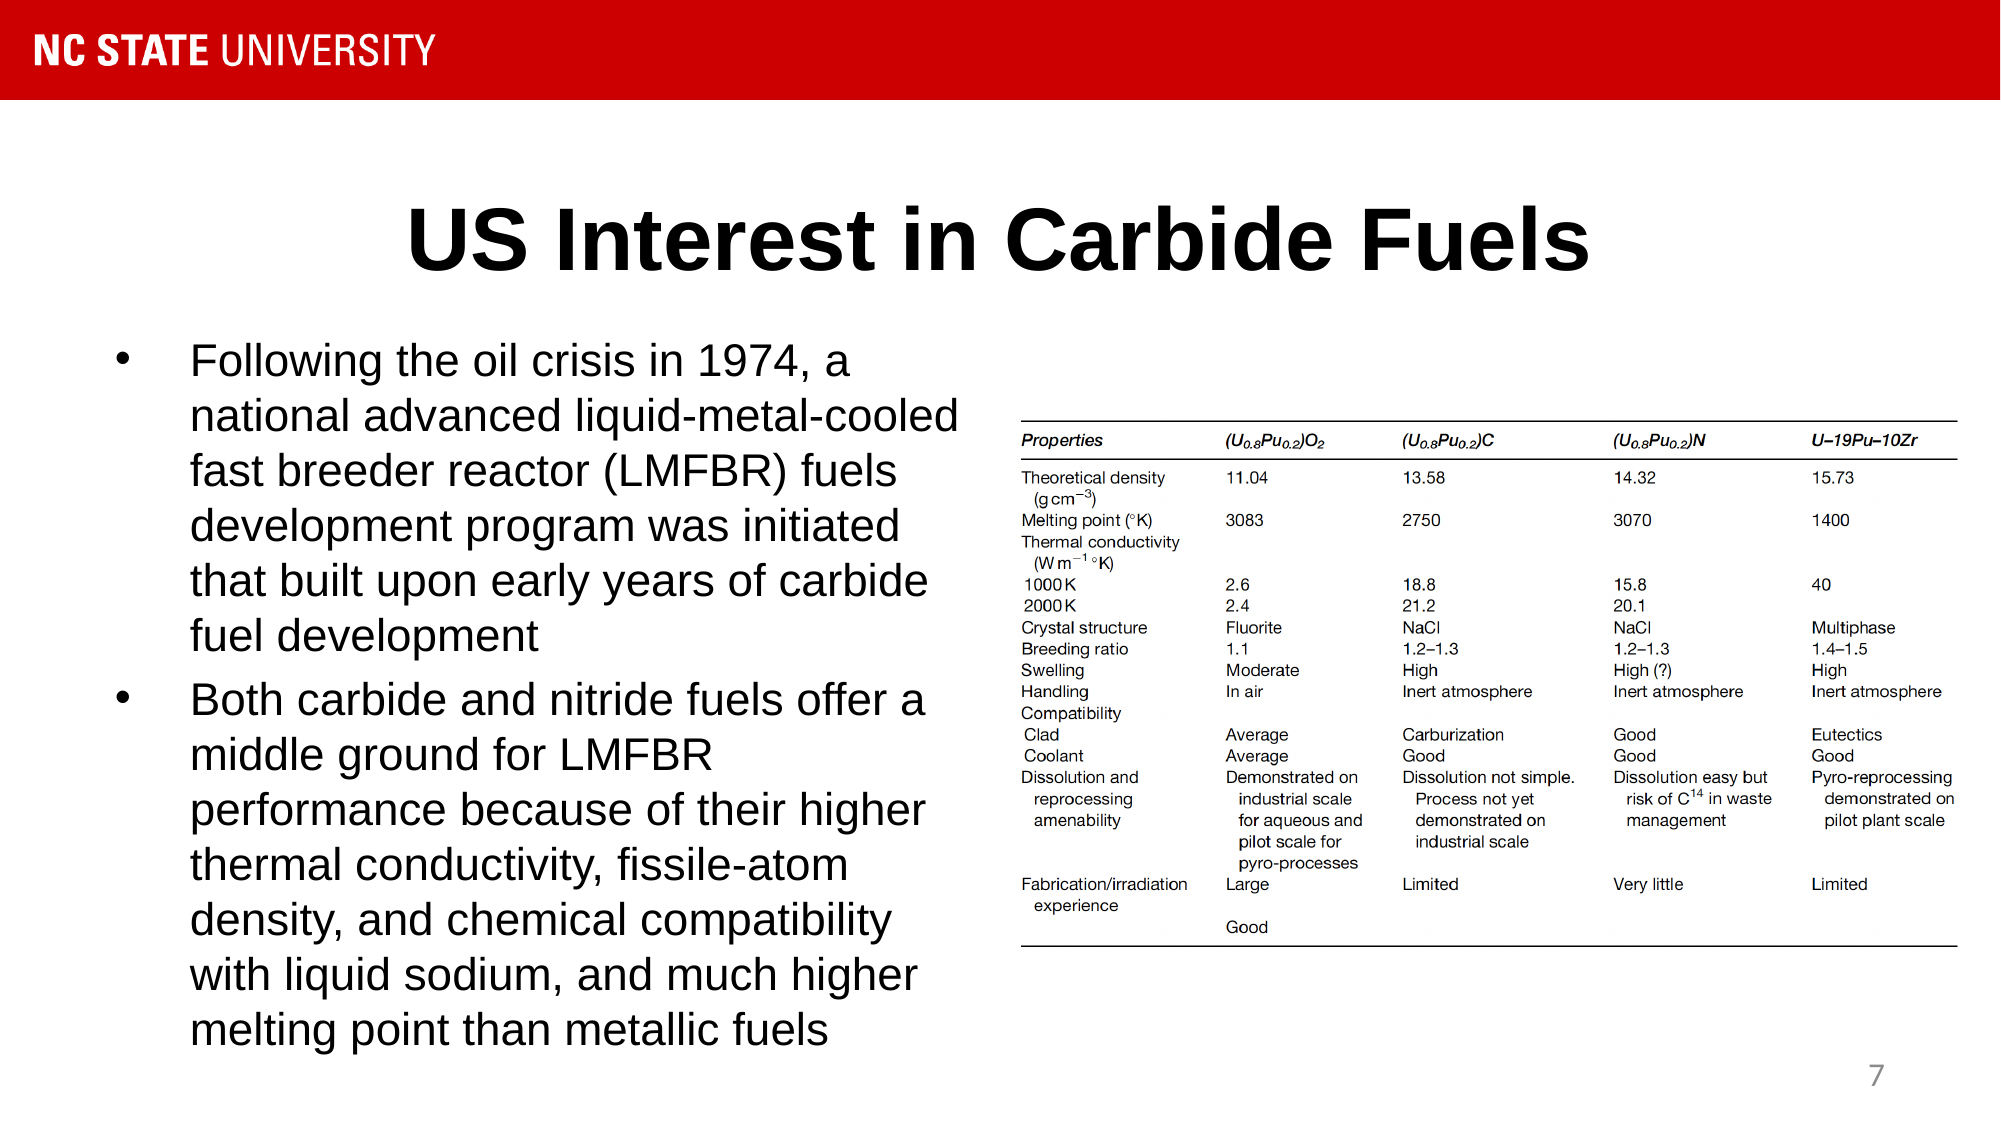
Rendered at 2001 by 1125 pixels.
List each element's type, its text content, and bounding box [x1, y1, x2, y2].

list Following the oil crisis in 1974, a national advanced liquid-metal-cooled fast breeder reactor (LMFBR) fuels development program was initiated that built upon early years of carbide fuel development Both carbide and nitride fuels offer a middle ground for LMFBR performance because of their higher thermal conductivity, fissile-atom density, and chemical compatibility with liquid sodium, and much higher melting point than metallic fuels [99, 322, 984, 1005]
title US Interest in Carbide Fuels [99, 147, 1900, 323]
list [1016, 413, 1970, 954]
slide_number 7 [1433, 1042, 1900, 1103]
picture [0, 0, 2001, 100]
